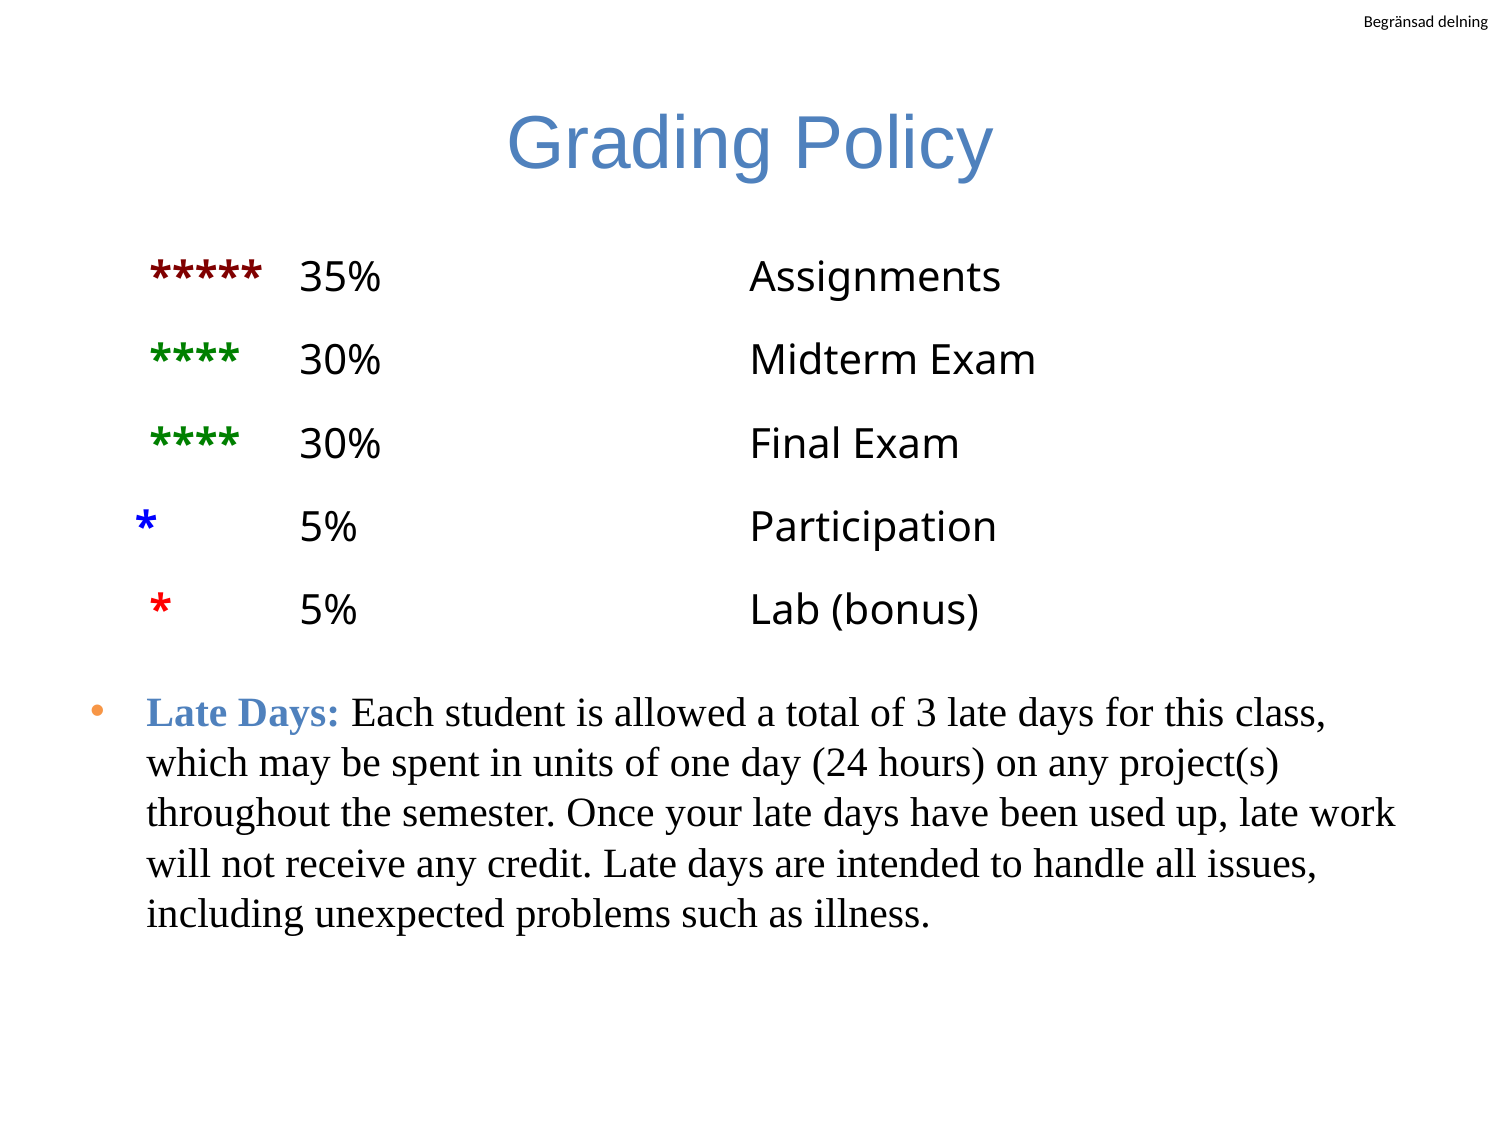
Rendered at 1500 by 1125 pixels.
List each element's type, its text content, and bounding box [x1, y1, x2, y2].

list Late Days: Each student is allowed a total of 3 late days for this class, which may be spent in units of one day (24 hours) on any project(s) throughout the semester. Once your late days have been used up, late work will not receive any credit. Late days are intended to handle all issues, including unexpected problems such as illness. [75, 677, 1425, 1096]
title Grading Policy [75, 45, 1425, 217]
text_box ***** 35% Assignments **** 30% Midterm Exam **** 30% Final Exam * 5% Participation * 5% Lab (bonus) [12, 217, 1488, 618]
